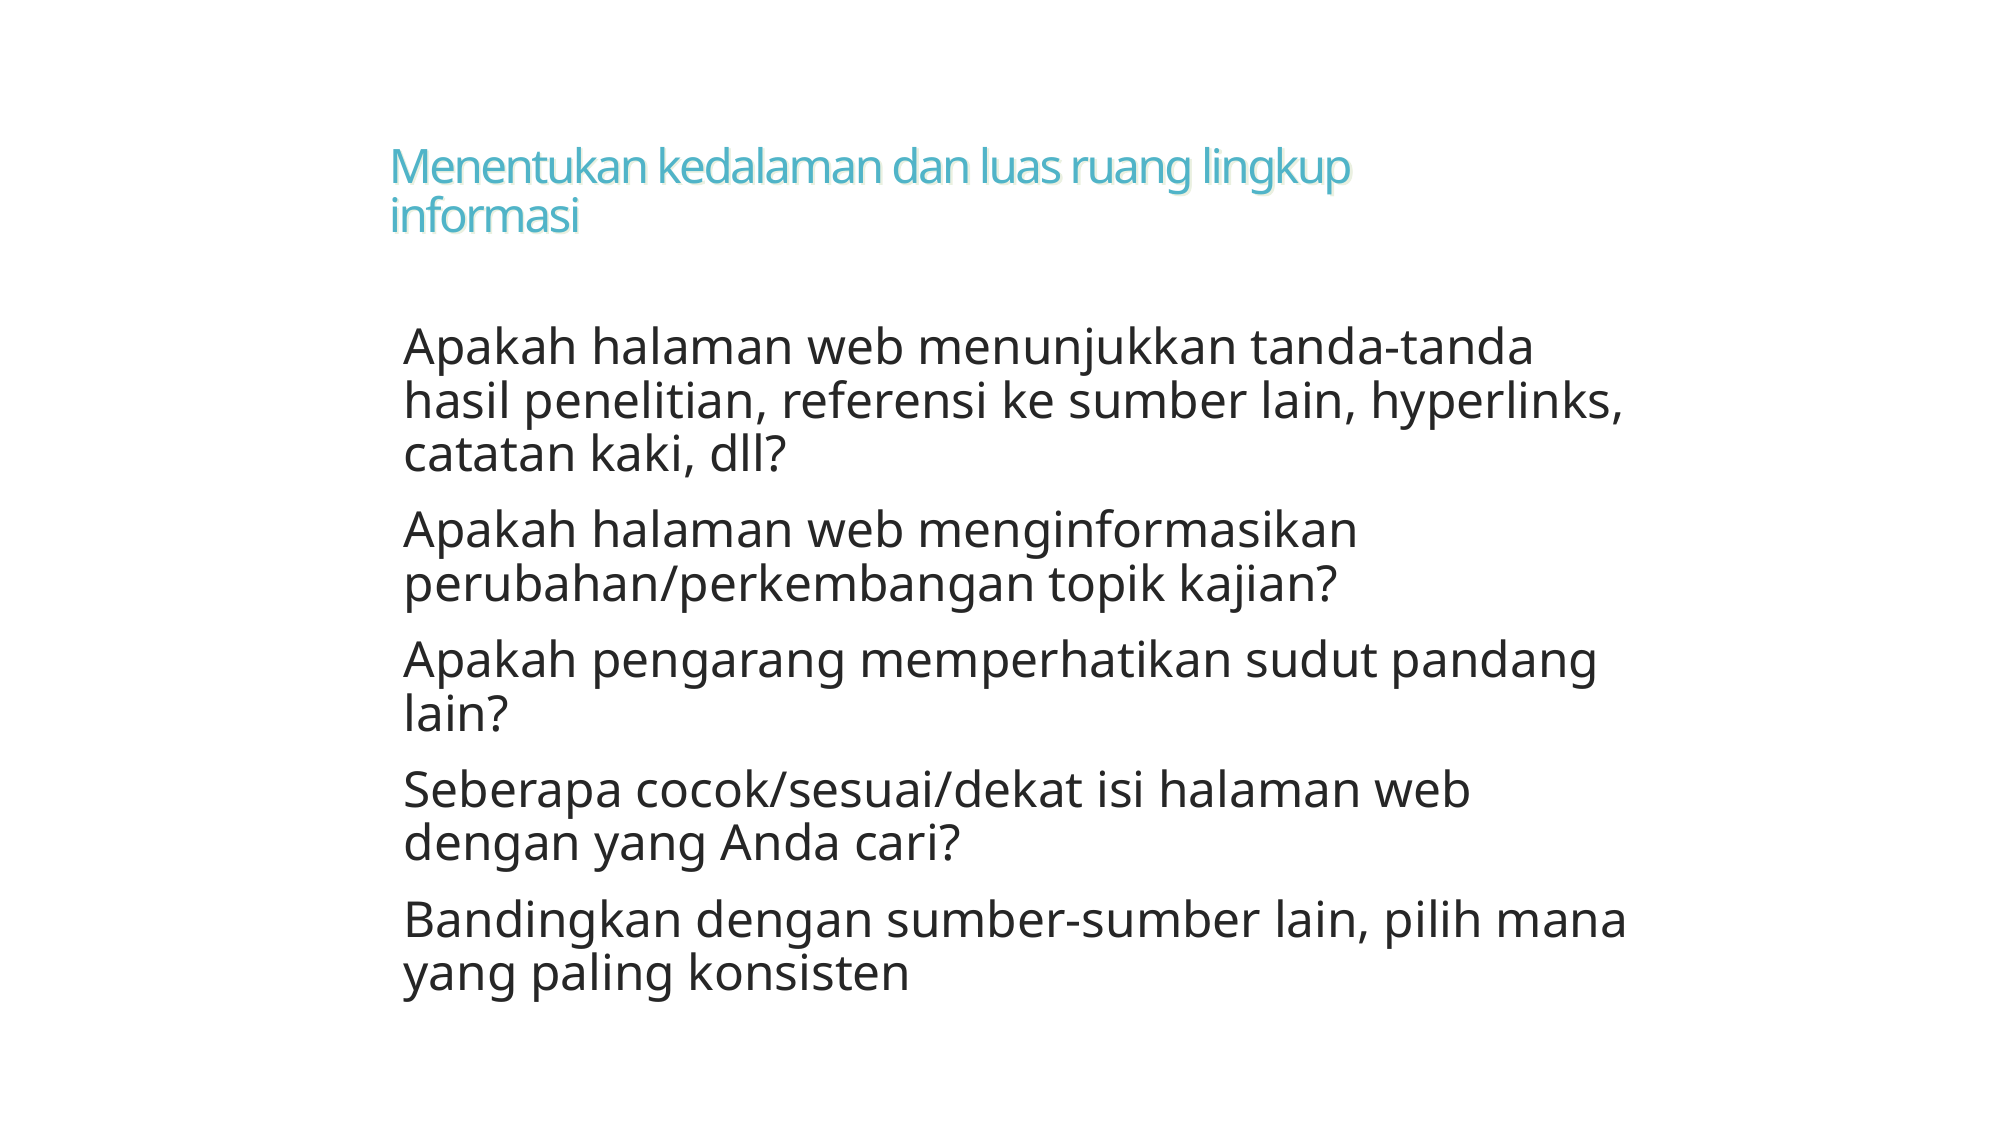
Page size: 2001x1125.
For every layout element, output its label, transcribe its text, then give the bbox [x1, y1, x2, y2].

list Apakah halaman web menunjukkan tanda-tanda hasil penelitian, referensi ke sumber lain, hyperlinks, catatan kaki, dll? Apakah halaman web menginformasikan perubahan/perkembangan topik kajian? Apakah pengarang memperhatikan sudut pandang lain? Seberapa cocok/sesuai/dekat isi halaman web dengan yang Anda cari? Bandingkan dengan sumber-sumber lain, pilih mana yang paling konsisten [375, 314, 1650, 1015]
title Menentukan kedalaman dan luas ruang lingkup informasi [373, 137, 1458, 250]
